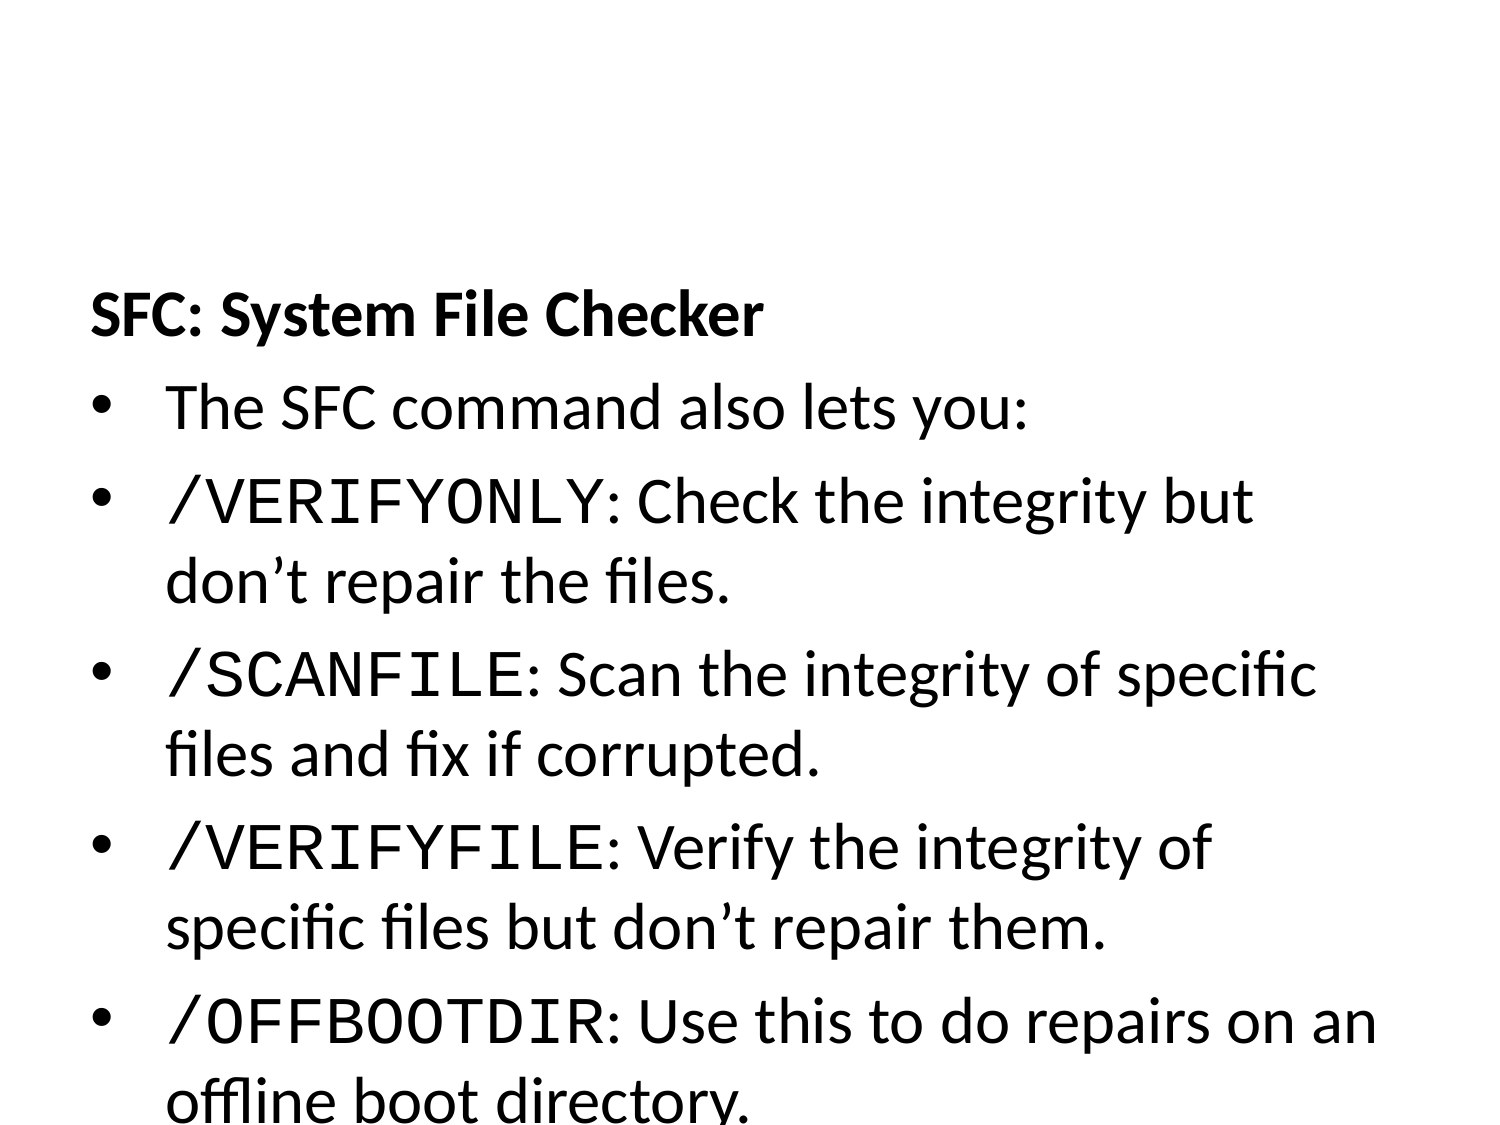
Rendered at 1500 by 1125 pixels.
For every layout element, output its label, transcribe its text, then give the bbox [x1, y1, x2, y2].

list SFC: System File Checker The SFC command also lets you: /VERIFYONLY: Check the integrity but don’t repair the files. /SCANFILE: Scan the integrity of specific files and fix if corrupted. /VERIFYFILE: Verify the integrity of specific files but don’t repair them. /OFFBOOTDIR: Use this to do repairs on an offline boot directory. /OFFWINDIR: Use this to do repairs on an offline Windows directory. /OFFLOGFILE: Specify a path to save a log file with scan results. The scan can take up to 10 or 15 minutes, so give it time. NET USE: Map drives If you want to map a new drive, you could always open File Explorer, right click on This PC, and go through the Map Network Drive wizard. However, using the NET USE command, you can do the same thing with one command string. For example, if you have a share folder on a computer on your network called \\OTHER-COMPUTER\SHARE\, you can map this as your own Z: drive by typing the command: NET USE Z: “\\OTHER-COMPUTER\SHARE” /persistent:yes The persistent switch tells your computer that you want this drive remapped every time you log back into your computer. [75, 262, 1425, 1005]
